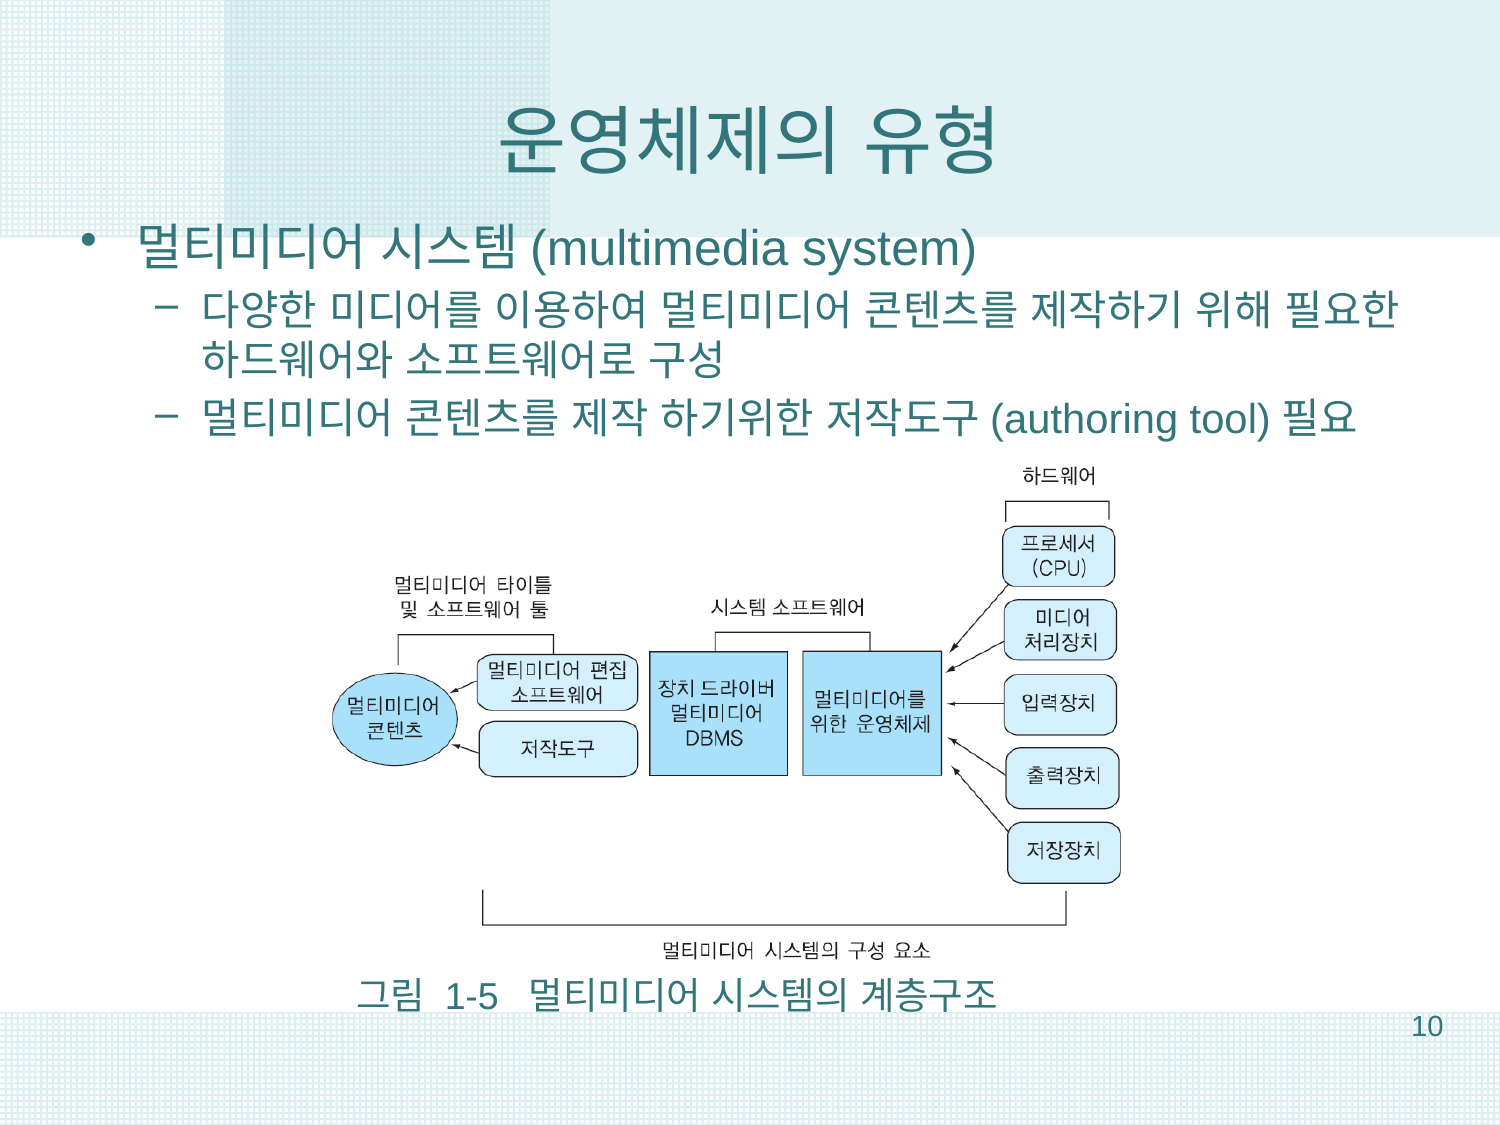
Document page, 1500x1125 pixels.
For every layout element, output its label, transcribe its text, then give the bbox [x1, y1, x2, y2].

title 운영체제의 유형 [74, 44, 1426, 207]
slide_number 10 [619, 999, 1459, 1071]
list 멀티미디어 시스템(multimedia system) 다양한 미디어를 이용하여 멀티미디어 콘텐츠를 제작하기 위해 필요한 하드웨어와 소프트웨어로 구성 멀티미디어 콘텐츠를 제작 하기위한 저작도구(authoring tool)필요 [64, 207, 1459, 941]
picture [288, 455, 1164, 972]
text_box 그림 1-5 멀티미디어 시스템의 계층구조 [301, 980, 1034, 1024]
